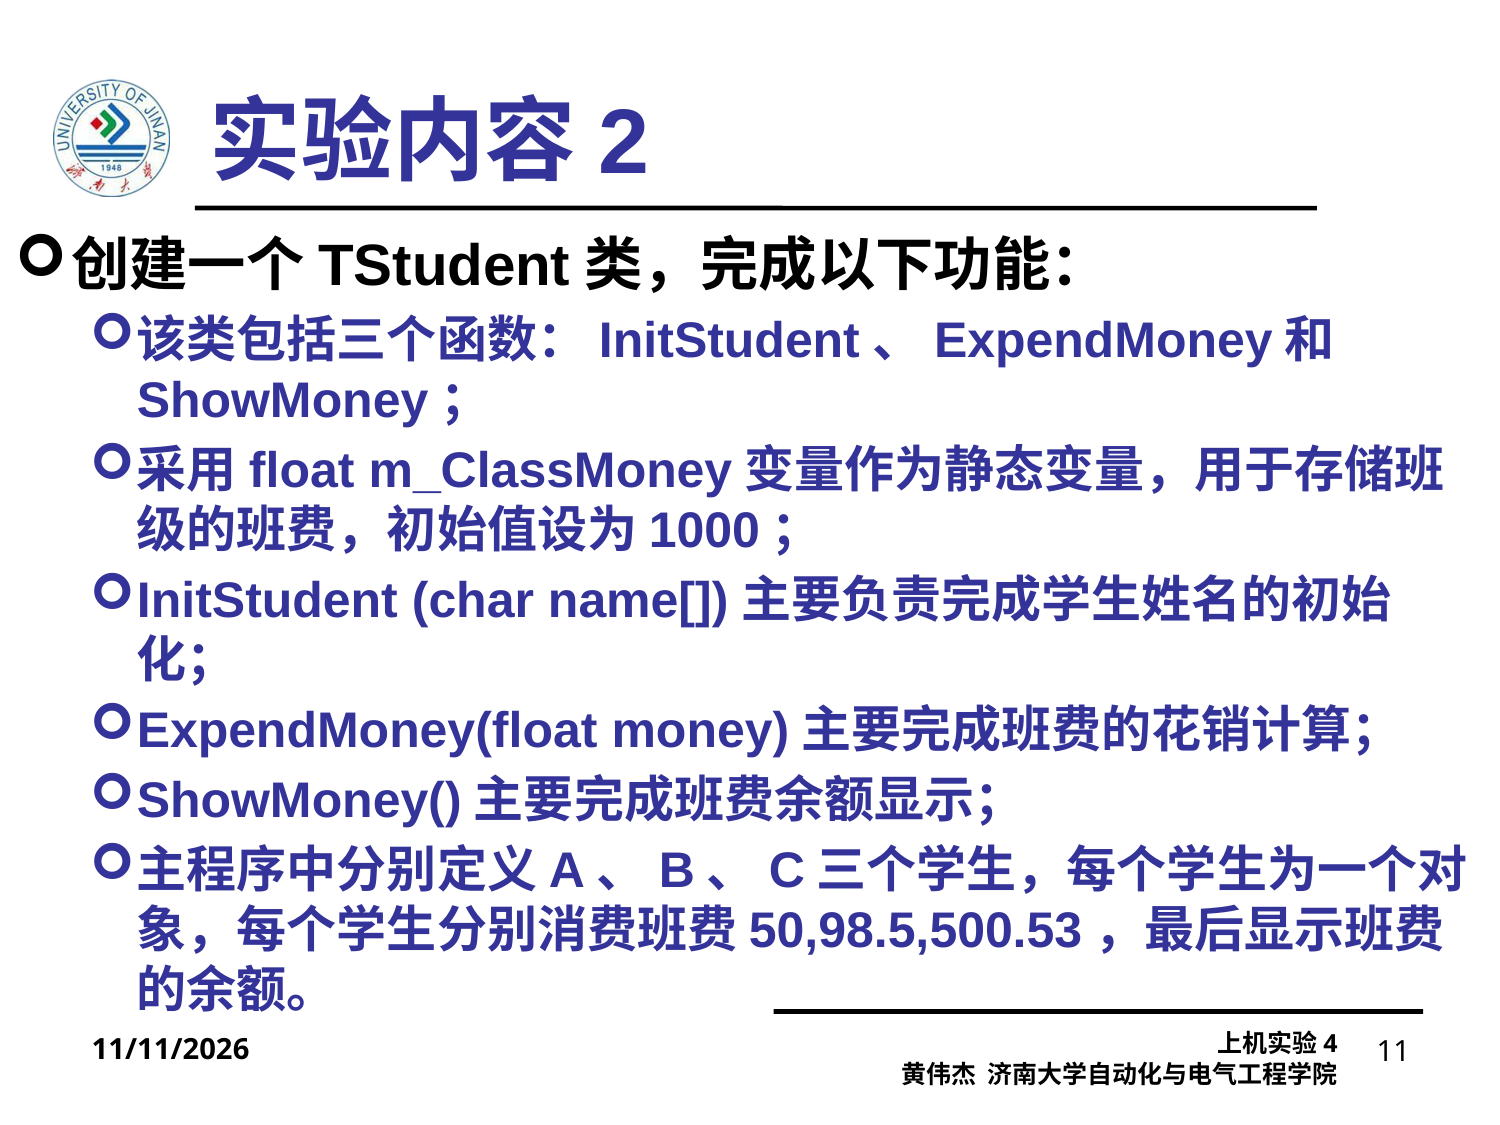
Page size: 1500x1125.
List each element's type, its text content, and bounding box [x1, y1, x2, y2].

text_box 11 [1074, 1024, 1425, 1103]
text_box 2021/11/12 [76, 1023, 427, 1102]
picture [53, 78, 170, 197]
title 实验内容2 [194, 42, 1427, 219]
list 创建一个TStudent类，完成以下功能： 该类包括三个函数：InitStudent、ExpendMoney和ShowMoney； 采用float m_ClassMoney变量作为静态变量，用于存储班级的班费，初始值设为1000； InitStudent (char name[])主要负责完成学生姓名的初始化； ExpendMoney(float money)主要完成班费的花销计算； ShowMoney()主要完成班费余额显示； 主程序中分别定义A、B、C三个学生，每个学生为一个对象，每个学生分别消费班费50,98.5,500.53，最后显示班费的余额。 [0, 219, 1500, 988]
